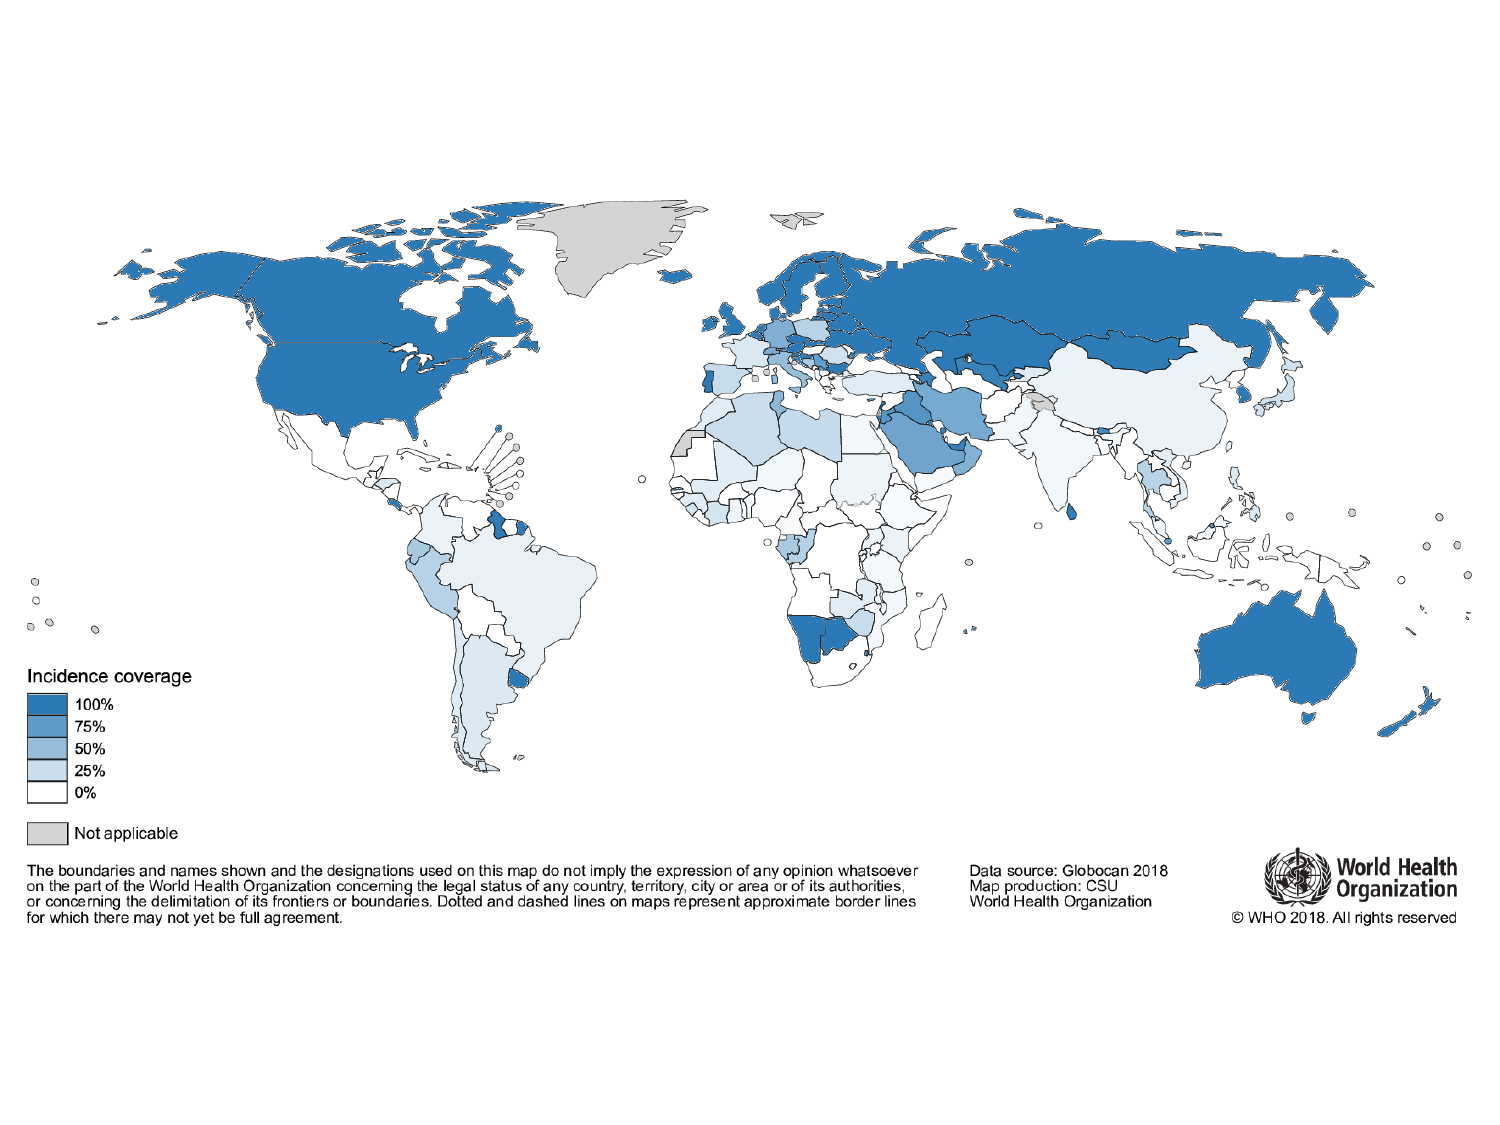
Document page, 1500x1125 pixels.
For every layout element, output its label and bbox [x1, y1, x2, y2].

picture [0, 173, 1500, 952]
